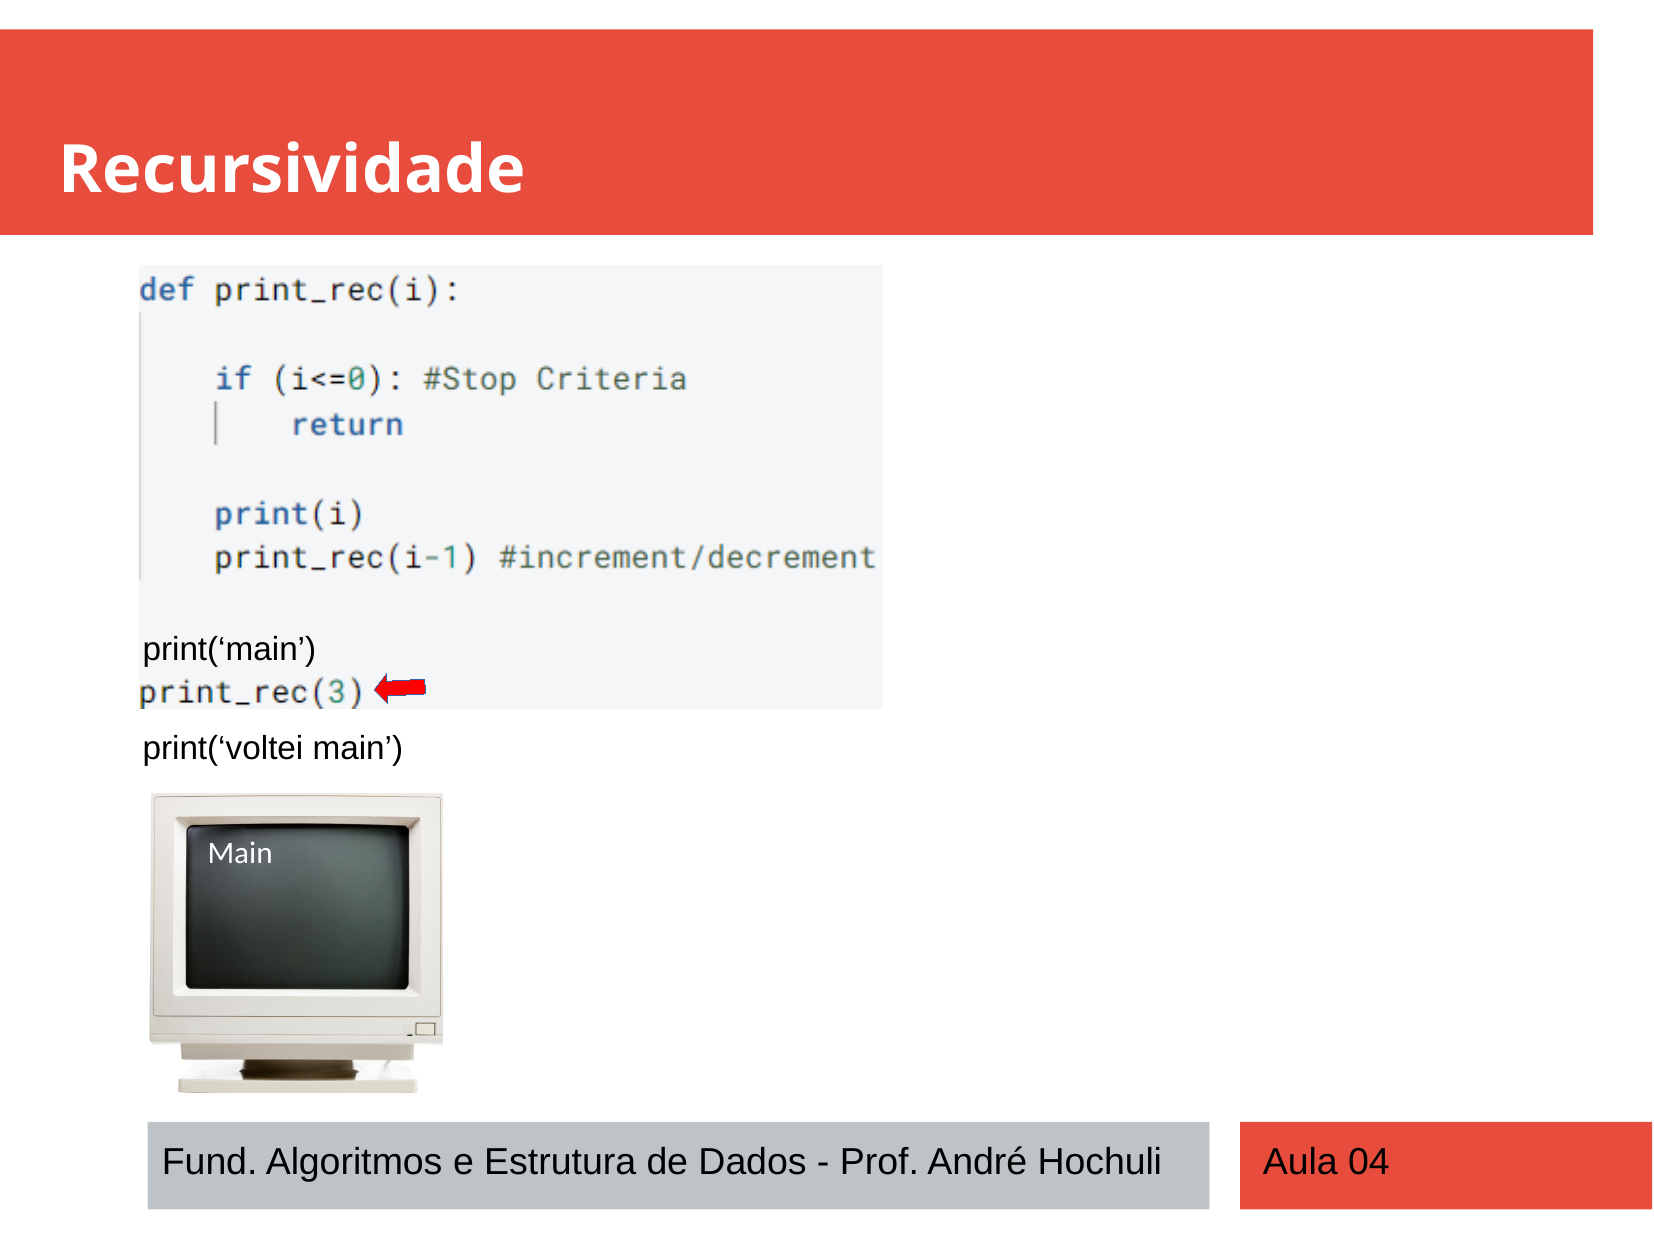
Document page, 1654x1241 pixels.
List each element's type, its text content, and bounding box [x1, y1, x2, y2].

text_box print(‘voltei main’) [127, 718, 443, 808]
picture [139, 265, 884, 709]
text_box Fund. Algoritmos e Estrutura de Dados - Prof. André Hochuli [147, 1129, 1204, 1189]
text_box print(‘main’) [127, 620, 414, 718]
text_box Aula 04 [1248, 1129, 1622, 1189]
text_box Recursividade [58, 58, 1594, 206]
picture [147, 793, 444, 1093]
